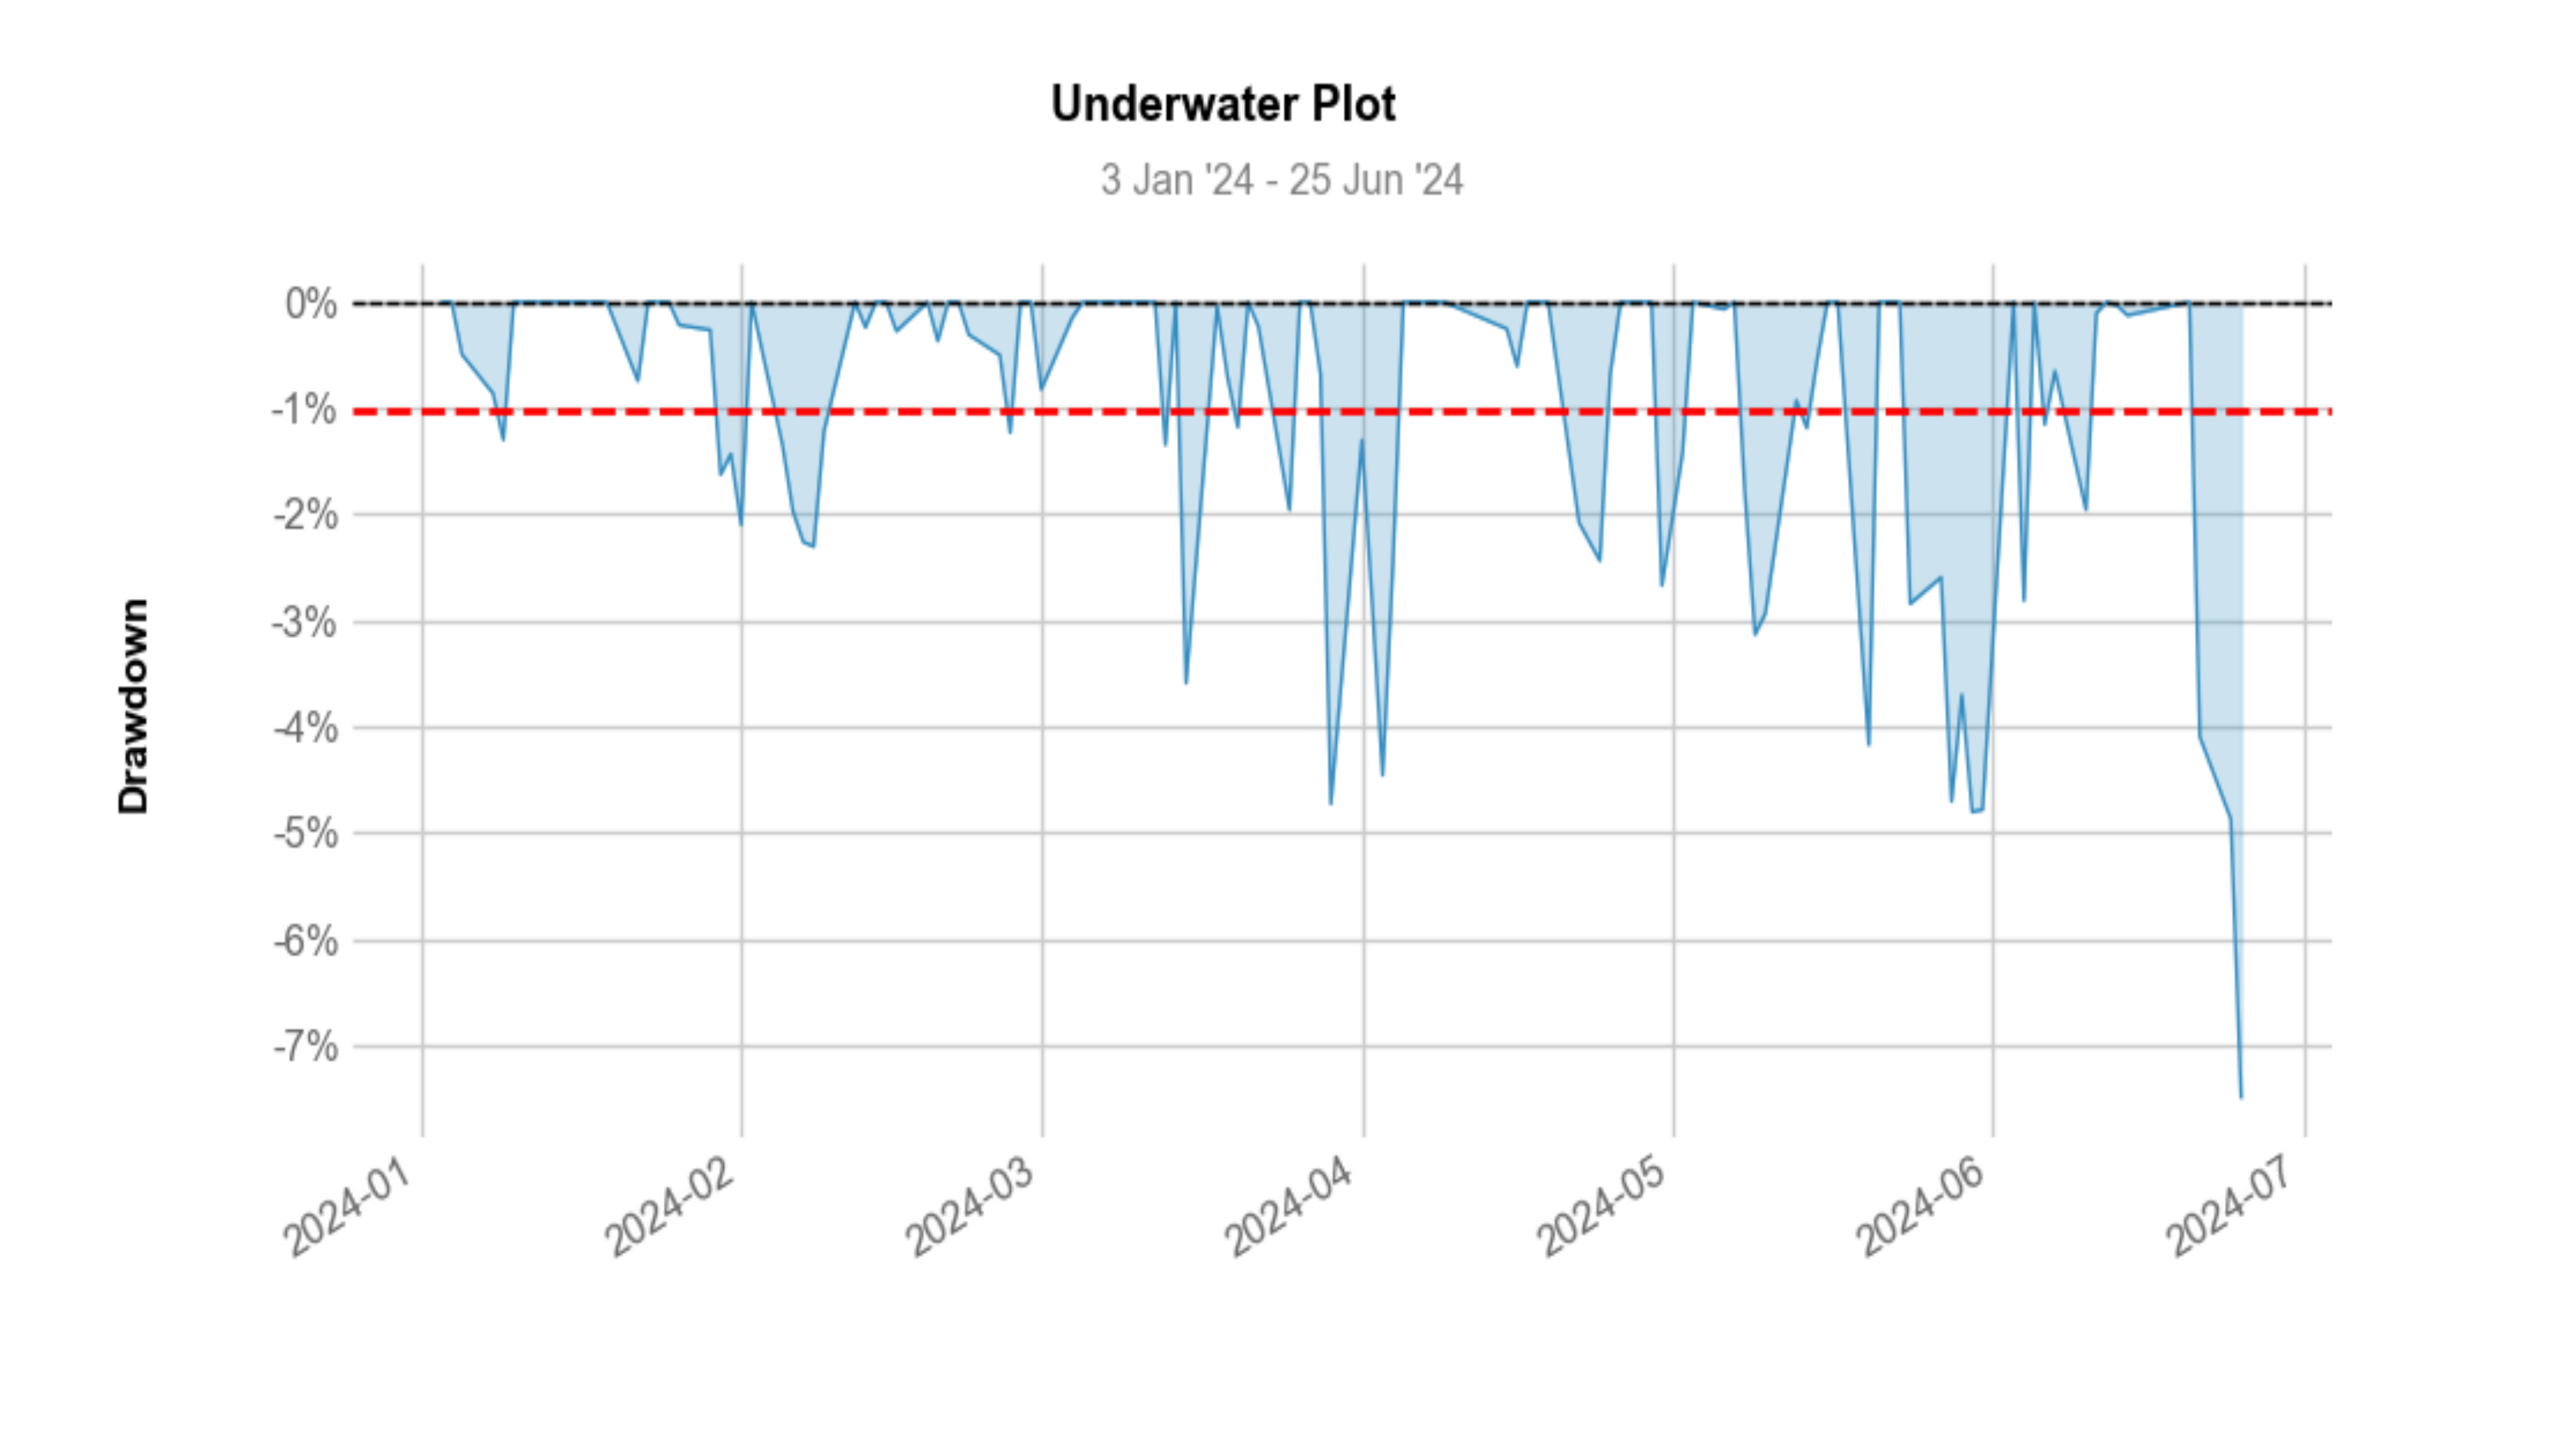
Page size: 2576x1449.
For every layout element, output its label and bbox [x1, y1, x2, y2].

picture [96, 58, 2354, 1294]
